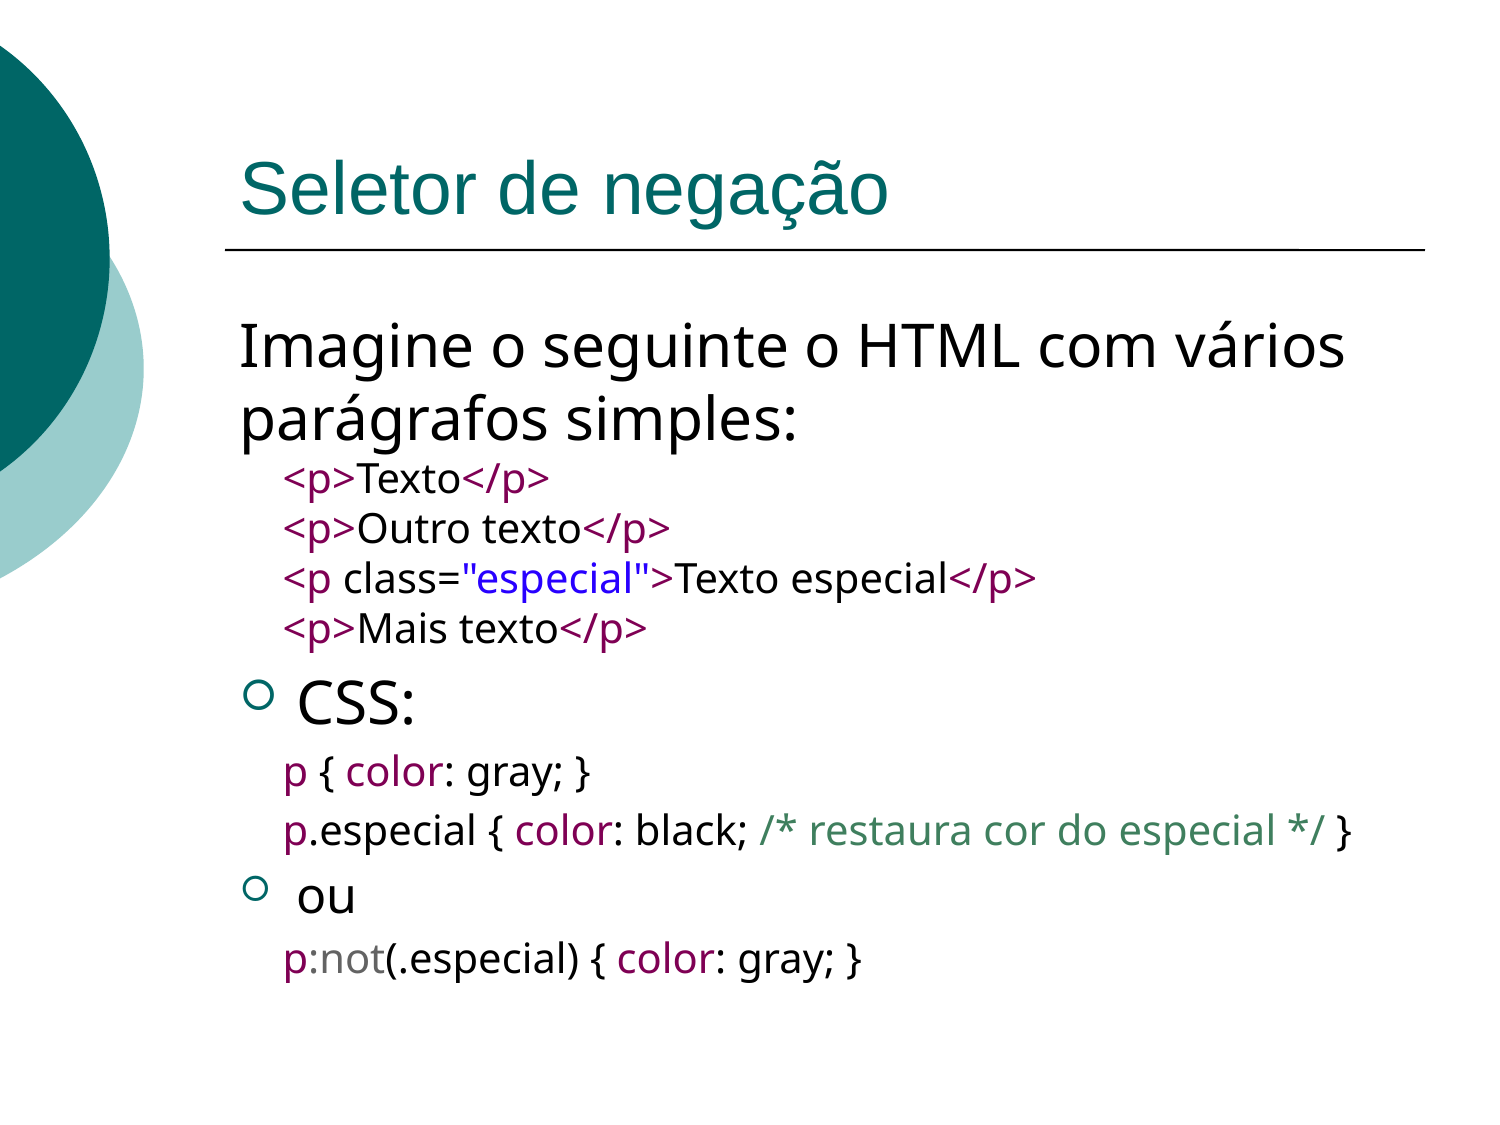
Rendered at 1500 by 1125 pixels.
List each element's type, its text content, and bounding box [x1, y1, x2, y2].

title Seletor de negação [224, 49, 1425, 237]
list Imagine o seguinte o HTML com vários parágrafos simples: <p>Texto</p> <p>Outro texto</p> <p class="especial">Texto especial</p> <p>Mais texto</p> CSS: p { color: gray; } p.especial { color: black; /* restaura cor do especial */ } ou p:not(.especial) { color: gray; } [224, 299, 1425, 975]
